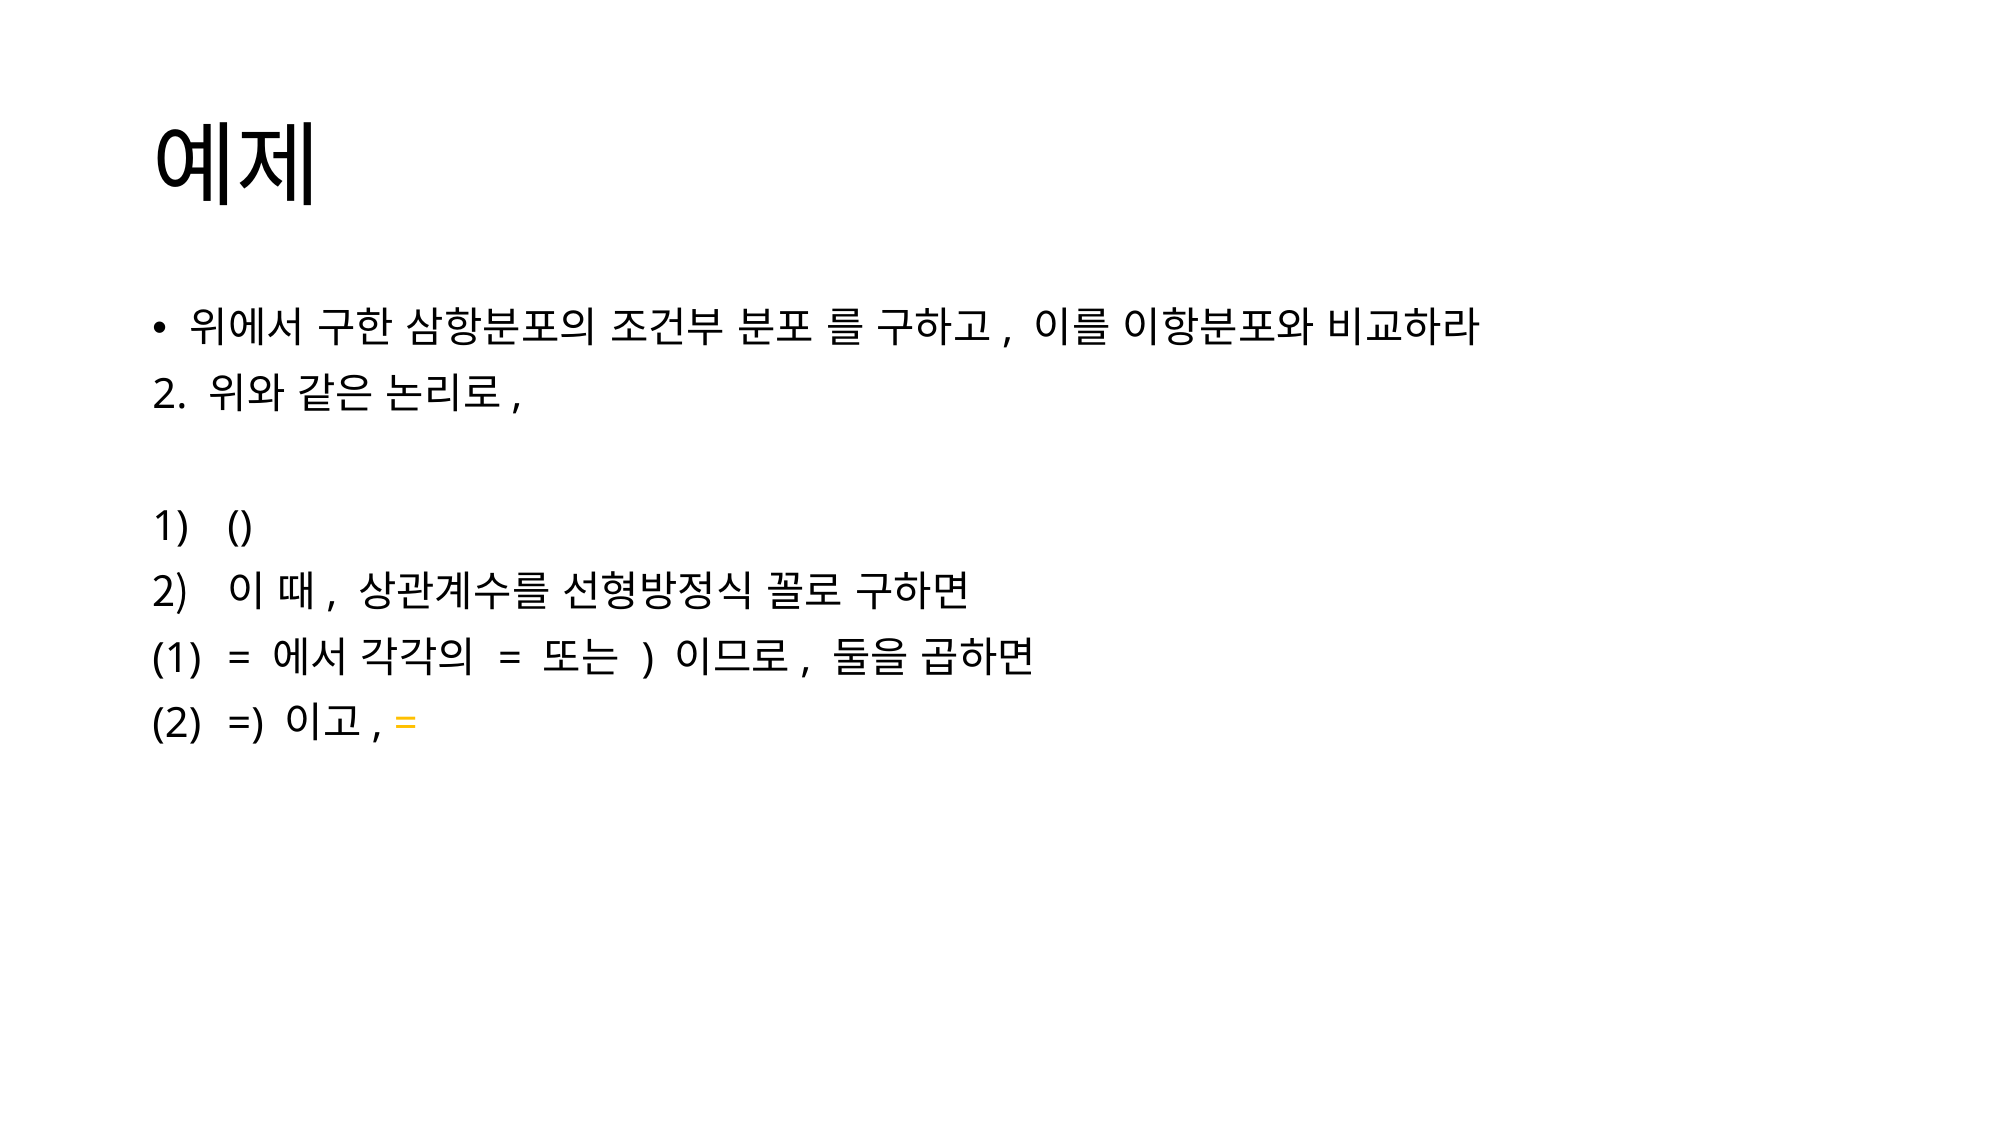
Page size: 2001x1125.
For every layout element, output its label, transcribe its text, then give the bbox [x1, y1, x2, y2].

title 예제 [137, 59, 1863, 278]
